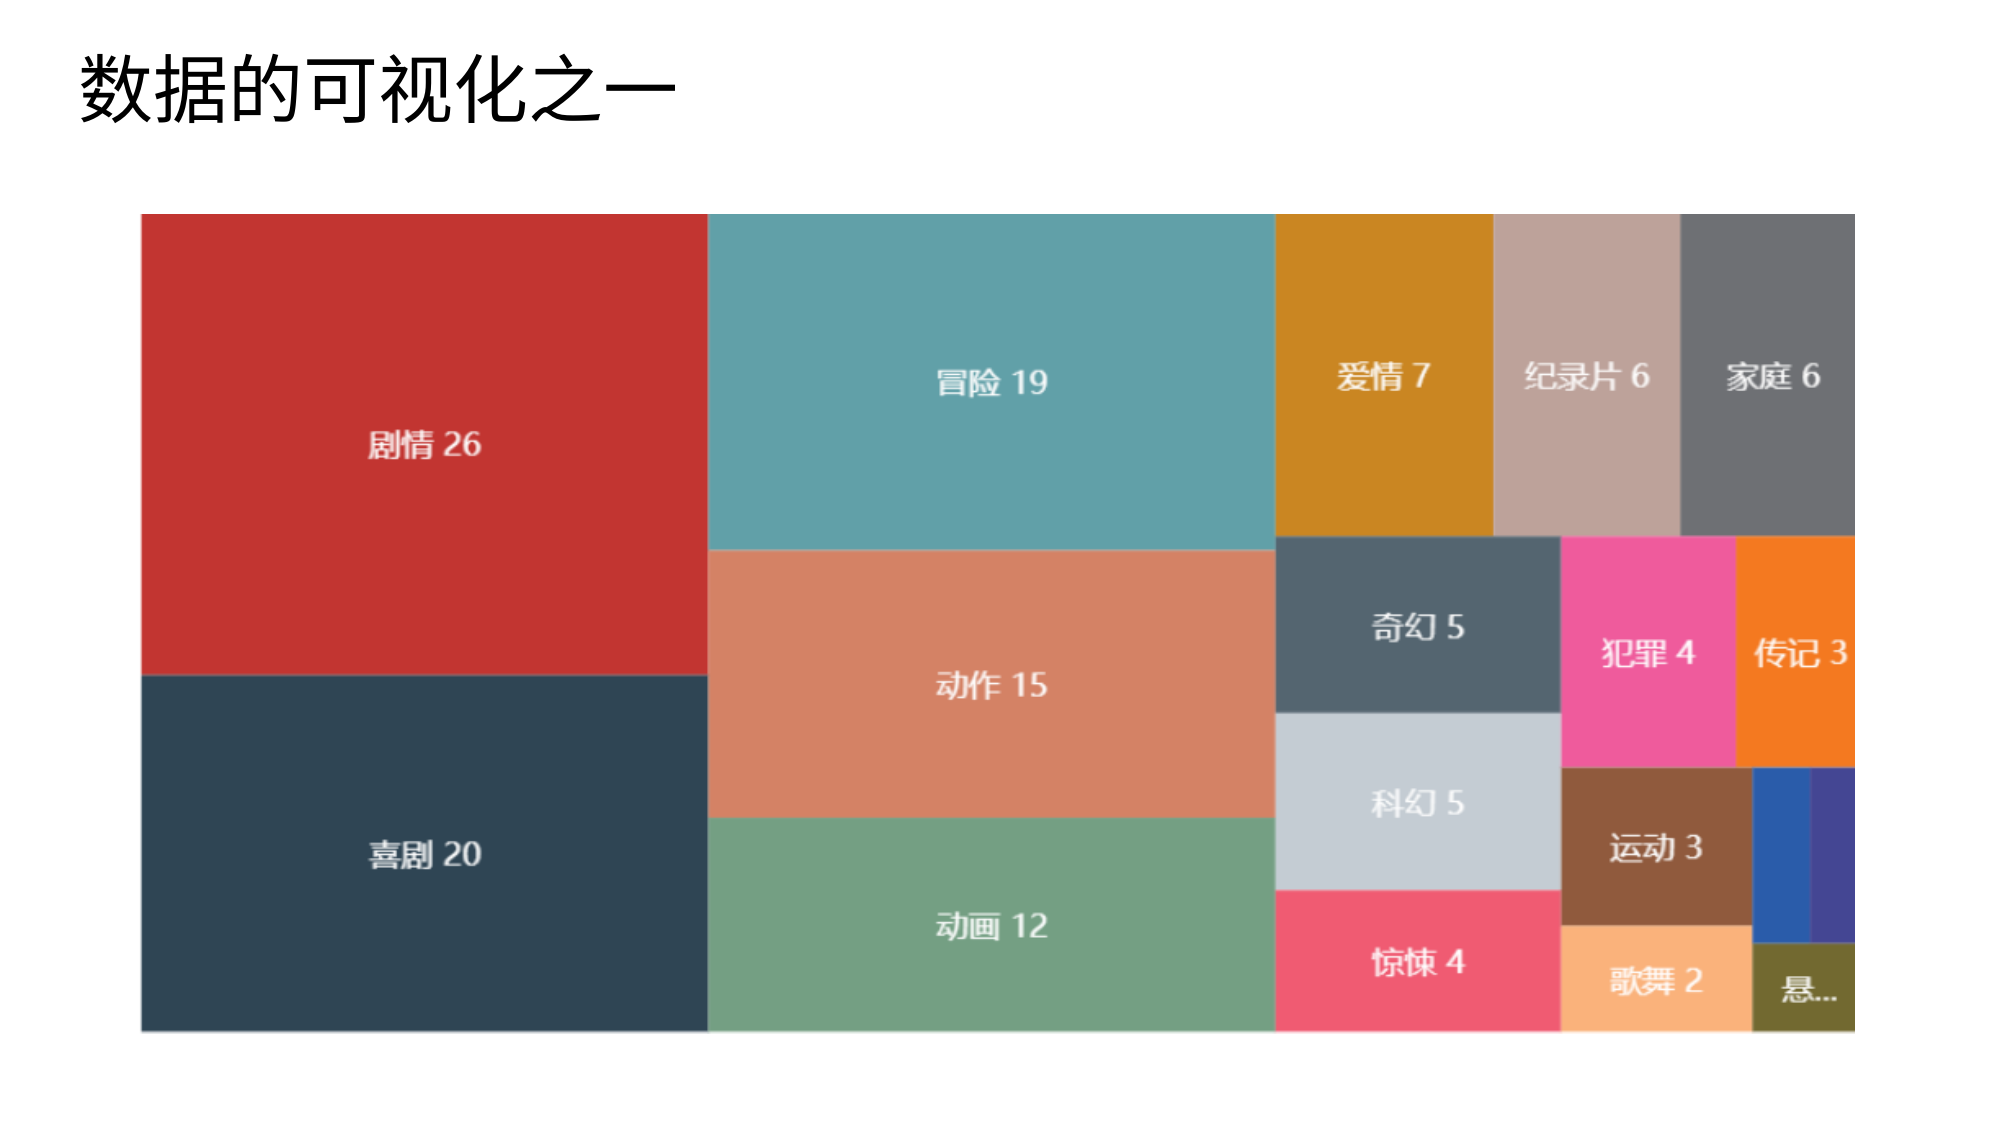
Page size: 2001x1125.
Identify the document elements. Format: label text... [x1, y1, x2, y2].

text_box 数据的可视化之一 [63, 34, 745, 140]
picture [134, 214, 1855, 1034]
